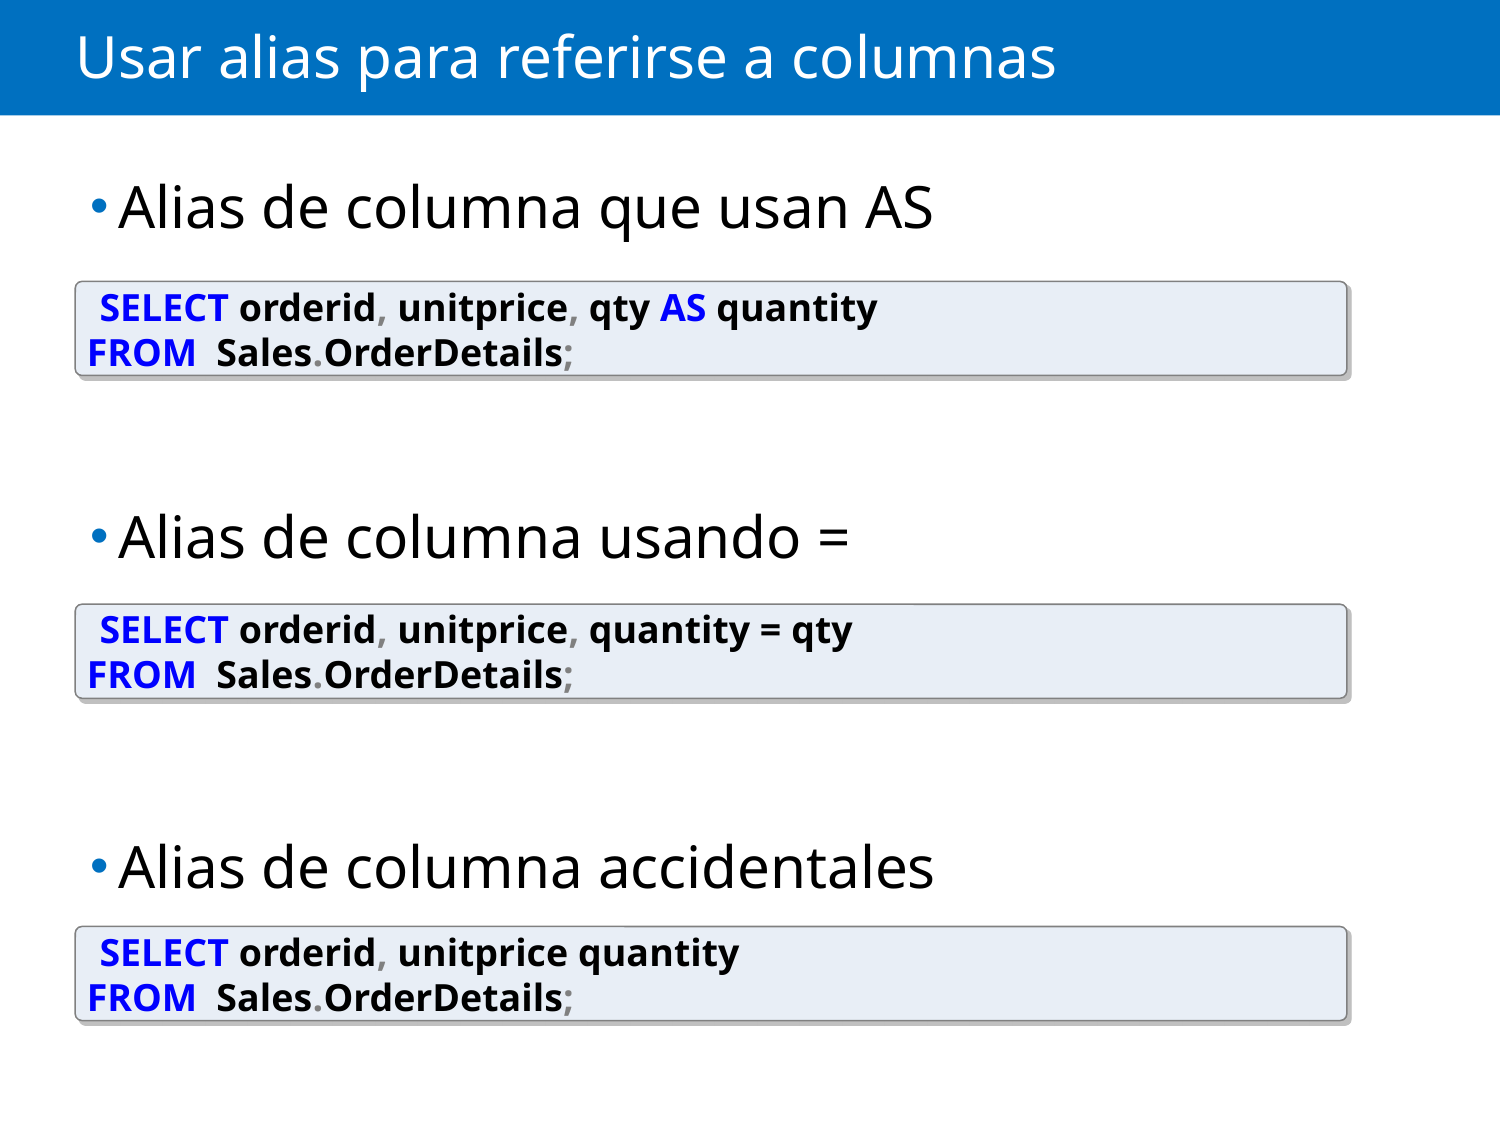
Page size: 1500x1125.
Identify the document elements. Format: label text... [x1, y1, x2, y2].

text_box SELECT orderid, unitprice, qty AS quantity FROM Sales.OrderDetails; [75, 281, 1347, 376]
text_box SELECT orderid, unitprice quantity FROM Sales.OrderDetails; [75, 926, 1347, 1021]
title Usar alias para referirse a columnas [75, 0, 1351, 122]
text_box Alias de columna que usan AS Alias de columna usando = Alias de columna accidentales [75, 372, 1347, 608]
text_box Alias de columna que usan AS Alias de columna usando = Alias de columna accidentales [75, 162, 1347, 285]
text_box SELECT orderid, unitprice, quantity = qty FROM Sales.OrderDetails; [75, 604, 1347, 699]
text_box Alias de columna que usan AS Alias de columna usando = Alias de columna accidentales [75, 695, 1347, 883]
